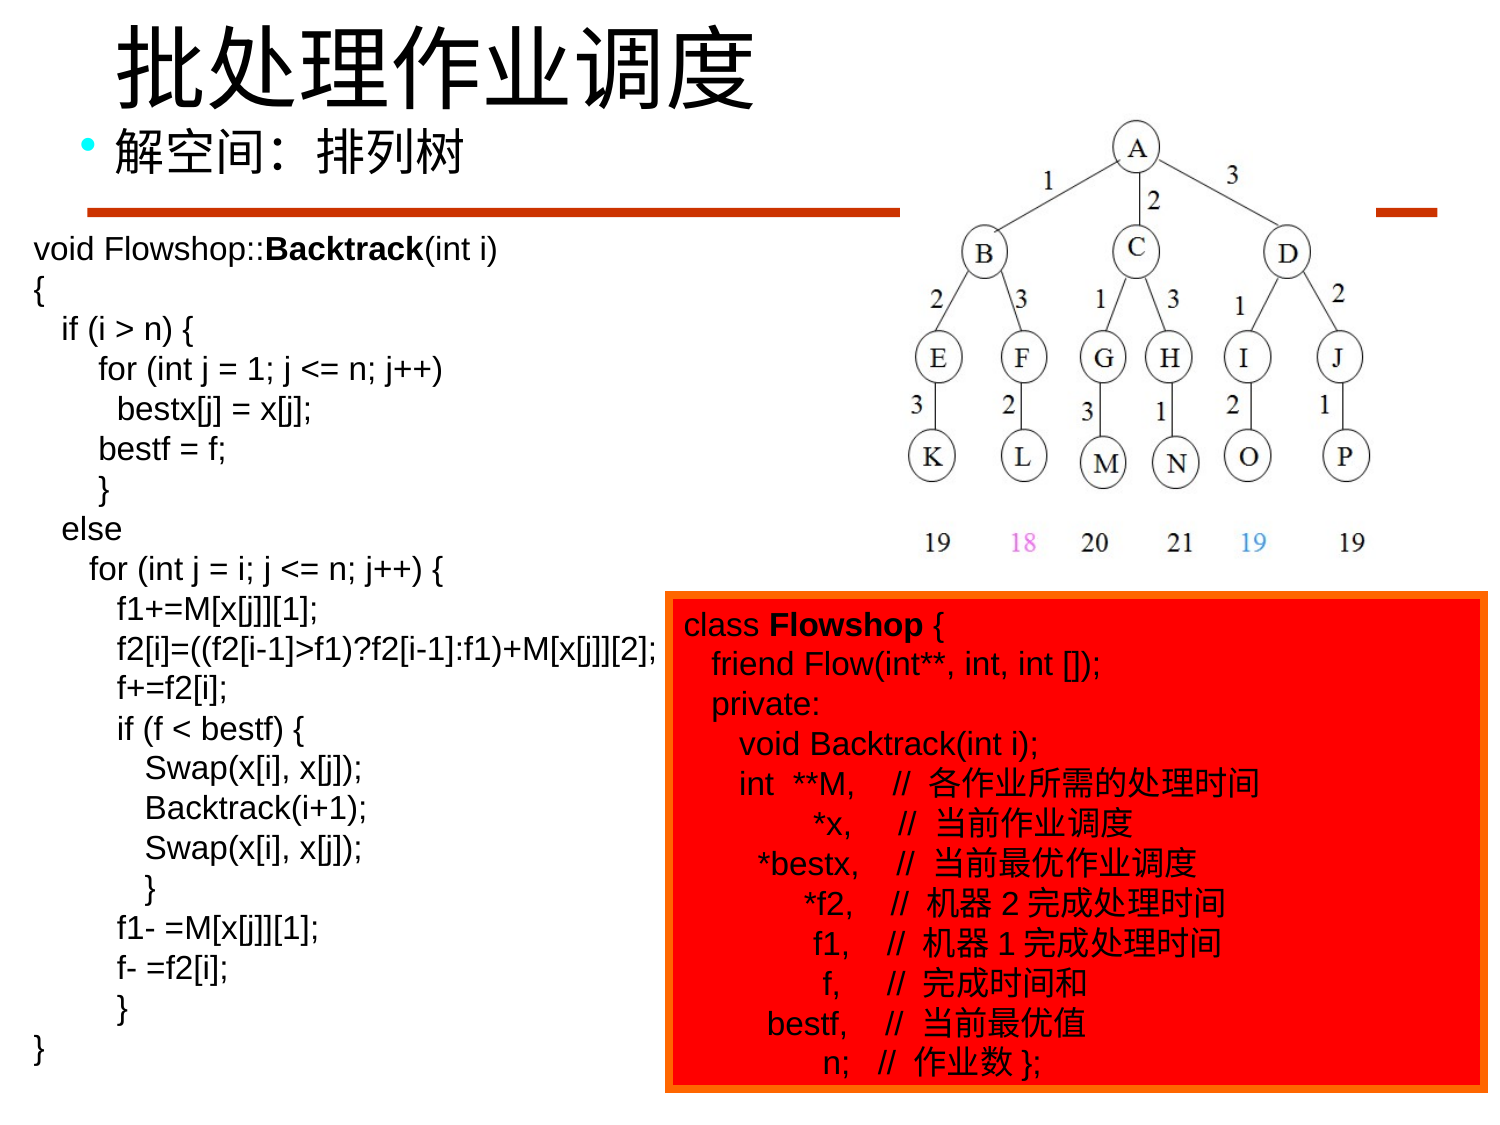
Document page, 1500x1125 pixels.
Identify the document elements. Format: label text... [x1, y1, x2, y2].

text_box 批处理作业调度 [100, 0, 1376, 113]
picture [900, 113, 1376, 568]
text_box 解空间：排列树 [64, 113, 898, 189]
text_box void Flowshop::Backtrack(int i) { if (i > n) { for (int j = 1; j <= n; j++) bestx[j] = x[j]; bestf = f; } else for (int j = i; j <= n; j++) { f1+=M[x[j]][1]; f2[i]=((f2[i-1]>f1)?f2[i-1]:f1)+M[x[j]][2]; f+=f2[i]; if (f < bestf) { Swap(x[i], x[j]); Backtrack(i+1); Swap(x[i], x[j]); } f1- =M[x[j]][1]; f- =f2[i]; } } [18, 220, 823, 1074]
text_box class Flowshop { friend Flow(int**, int, int []); private: void Backtrack(int i); int **M, // 各作业所需的处理时间 *x, // 当前作业调度 *bestx, // 当前最优作业调度 *f2, // 机器2完成处理时间 f1, // 机器1完成处理时间 f, // 完成时间和 bestf, // 当前最优值 n; // 作业数}; [668, 595, 1484, 1090]
slide_number 24 [1074, 1090, 1388, 1101]
